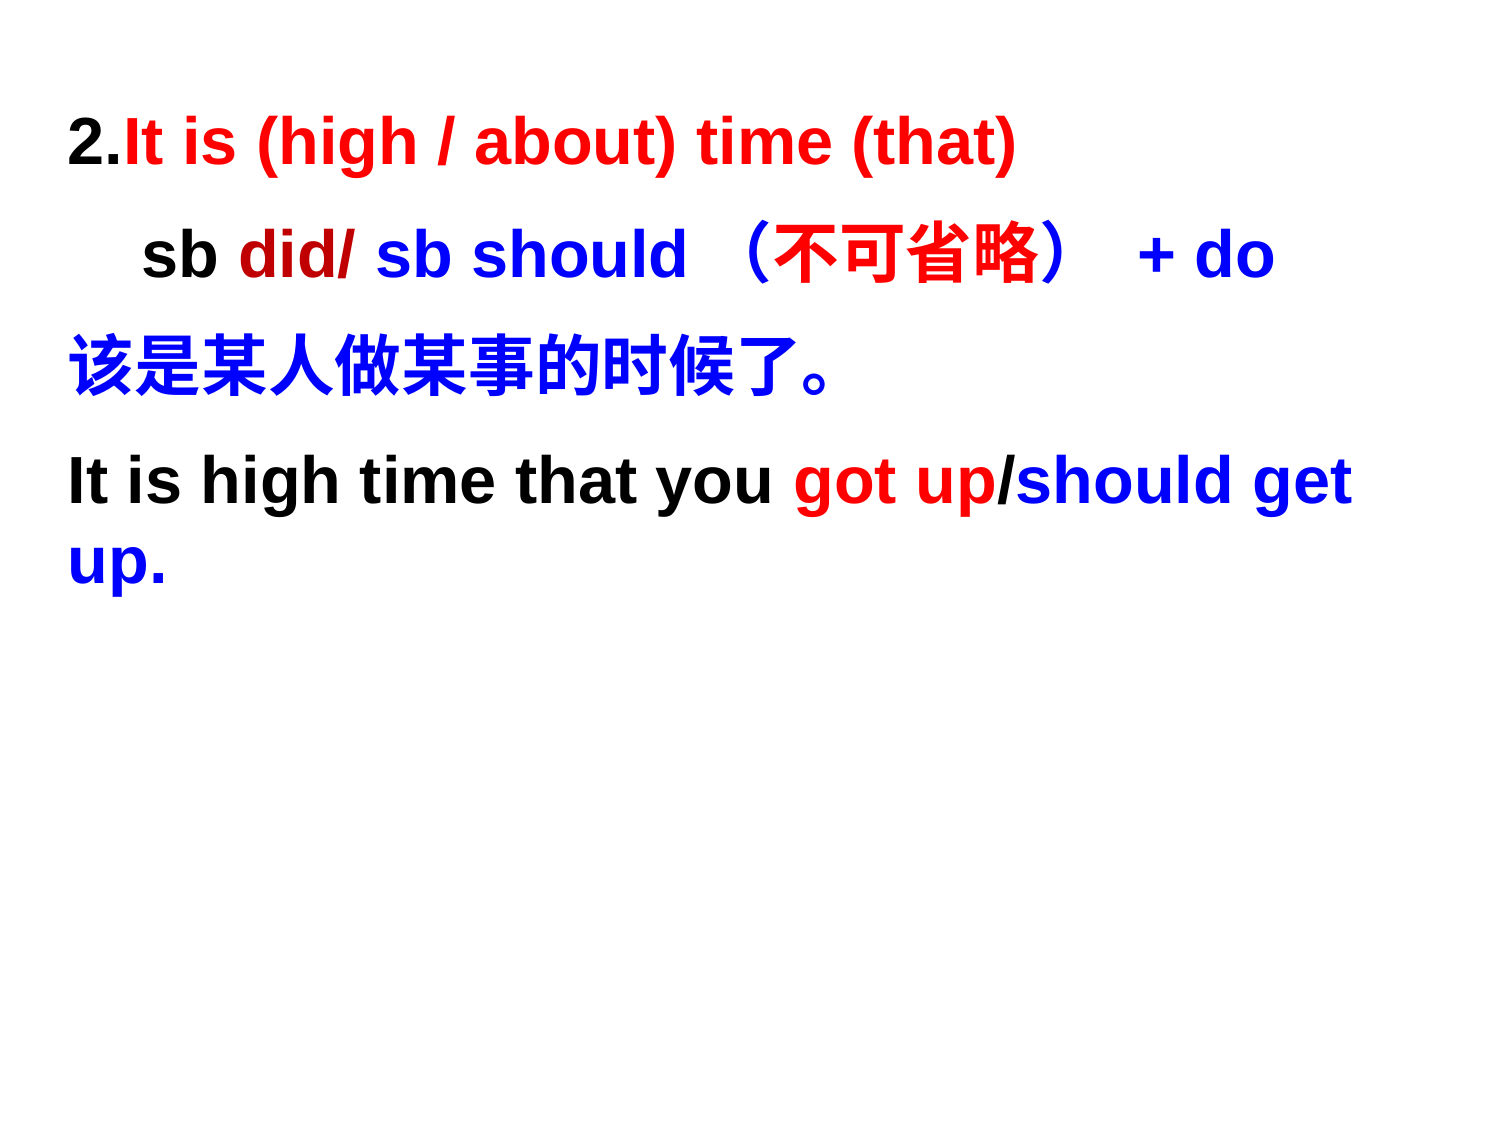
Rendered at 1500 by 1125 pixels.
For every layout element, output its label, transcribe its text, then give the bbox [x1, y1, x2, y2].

text_box 2.It is (high / about) time (that) sb did/ sb should（不可省略） + do 该是某人做某事的时候了。 It is high time that you got up/should get up. [53, 90, 1436, 605]
